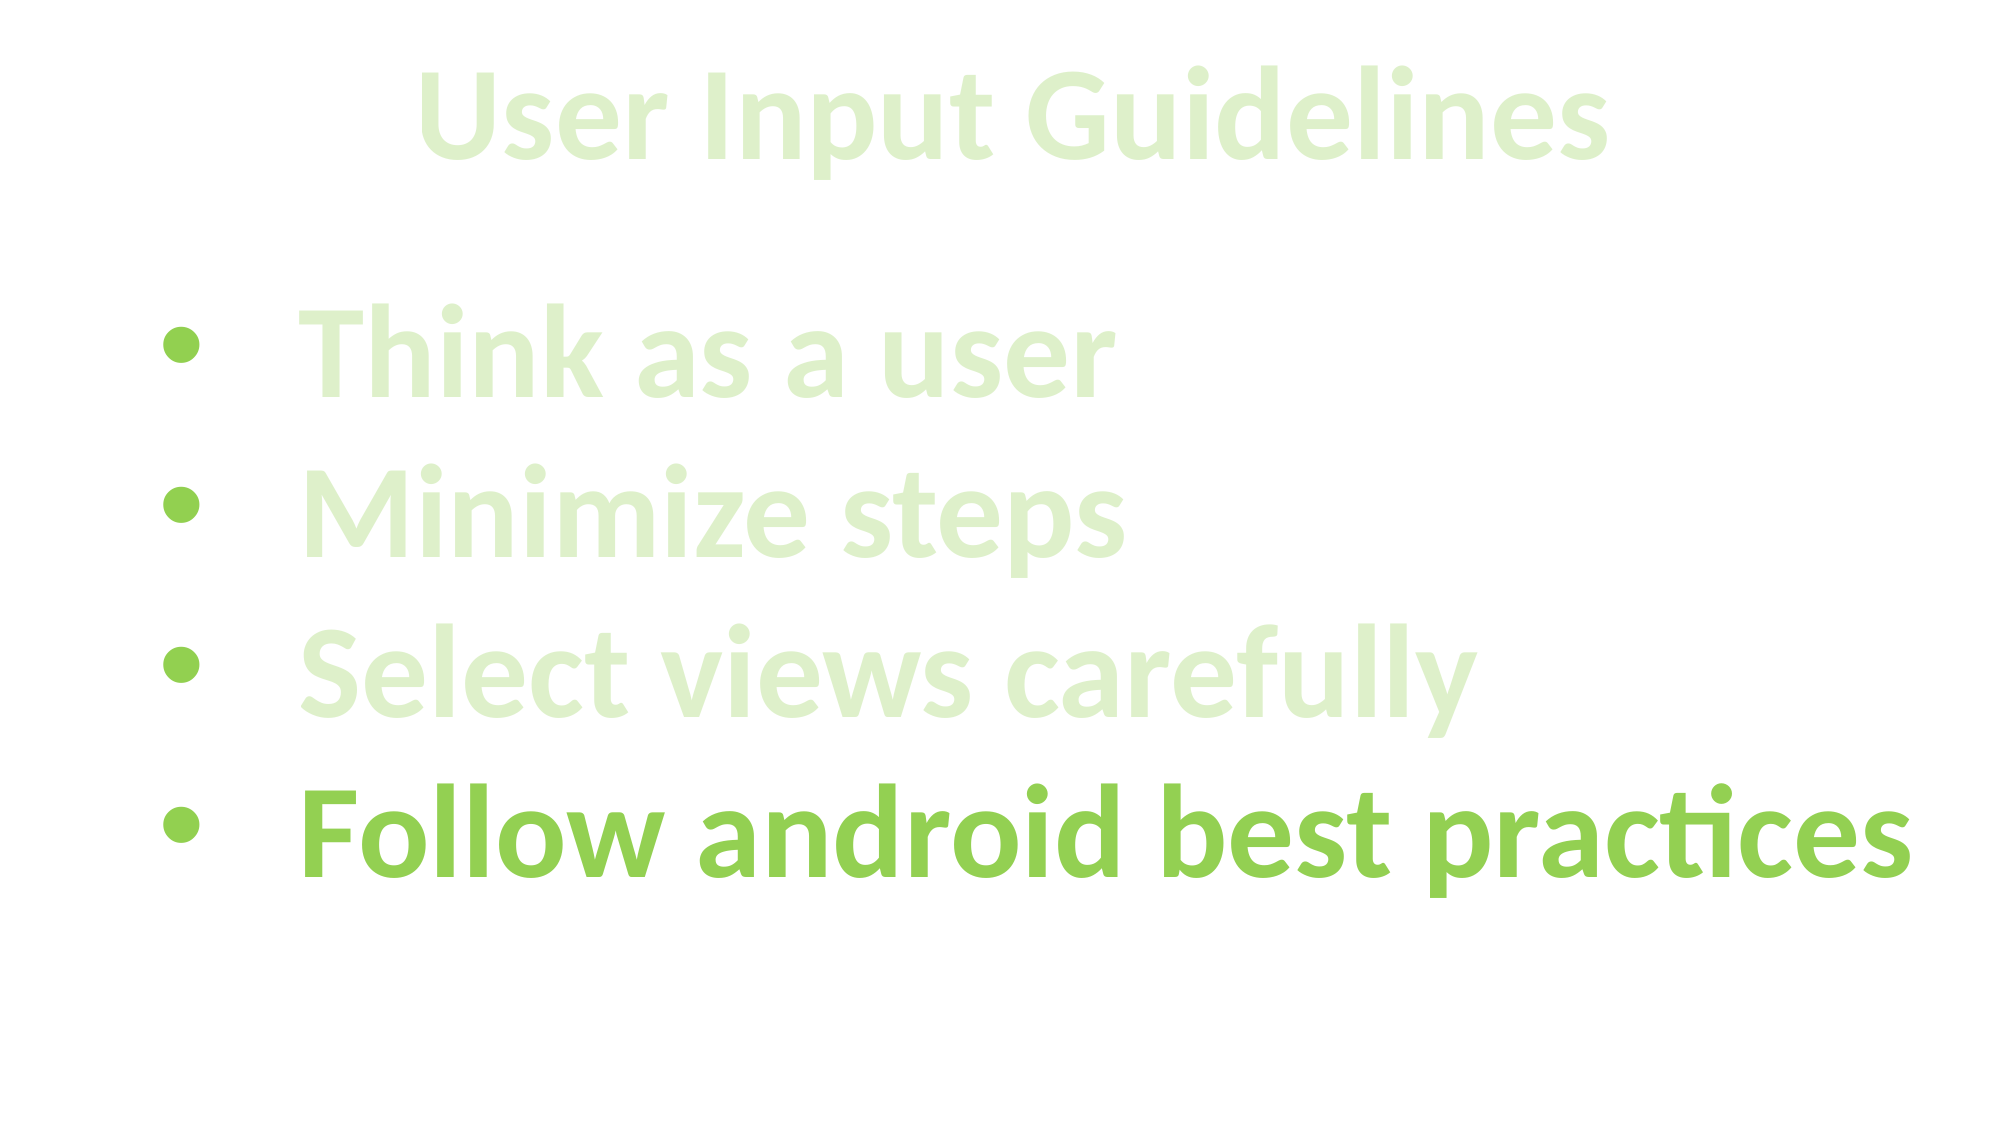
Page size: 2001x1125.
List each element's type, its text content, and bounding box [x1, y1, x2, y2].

text_box User Input Guidelines [400, 18, 1626, 194]
text_box Think as a user Minimize steps Select views carefully Follow android best practices [143, 256, 1930, 911]
